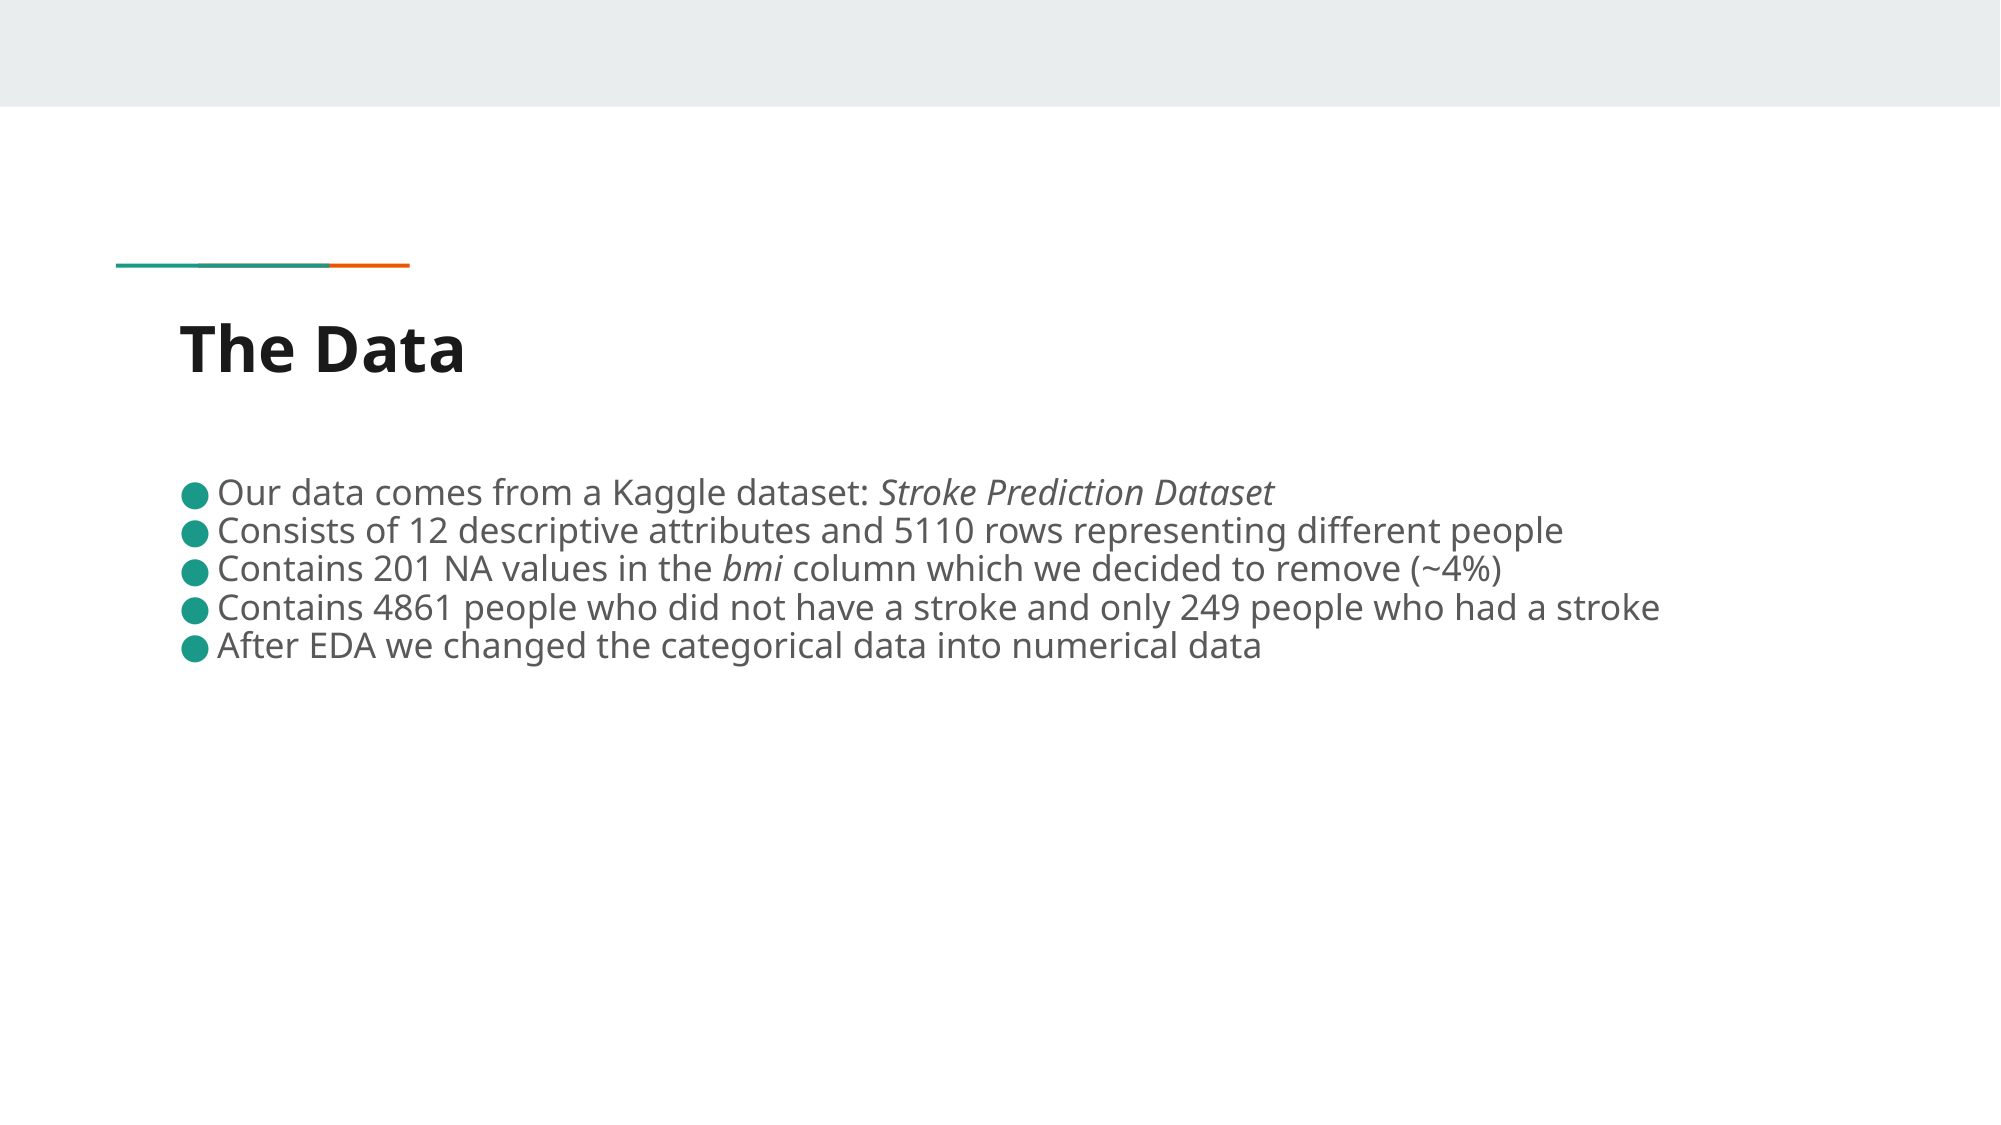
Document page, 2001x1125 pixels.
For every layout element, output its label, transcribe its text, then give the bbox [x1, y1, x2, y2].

title The Data [159, 288, 1842, 406]
list Our data comes from a Kaggle dataset: Stroke Prediction Dataset Consists of 12 descriptive attributes and 5110 rows representing different people Contains 201 NA values in the bmi column which we decided to remove (~4%) Contains 4861 people who did not have a stroke and only 249 people who had a stroke After EDA we changed the categorical data into numerical data [159, 454, 1842, 950]
